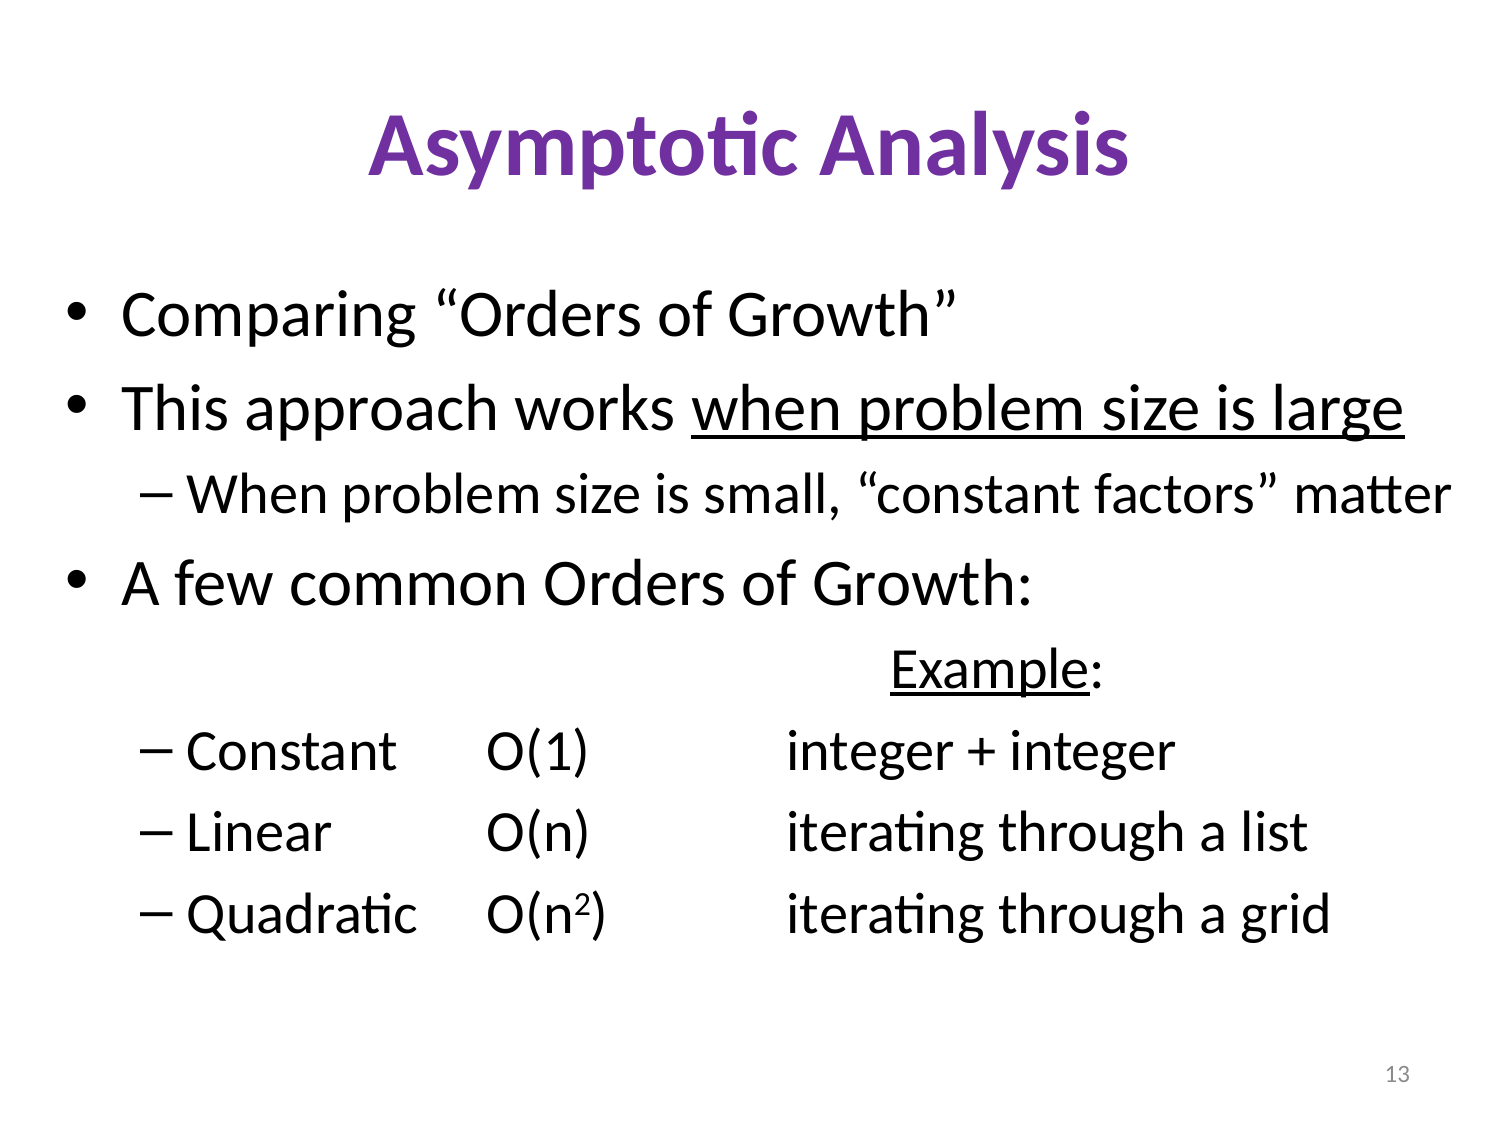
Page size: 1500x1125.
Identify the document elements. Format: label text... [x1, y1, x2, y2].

slide_number 13 [1074, 1042, 1425, 1103]
title Asymptotic Analysis [75, 45, 1425, 233]
list Comparing “Orders of Growth” This approach works when problem size is large When problem size is small, “constant factors” matter A few common Orders of Growth: Example: Constant O(1) integer + integer Linear O(n) iterating through a list Quadratic O(n2) iterating through a grid [50, 262, 1488, 1005]
